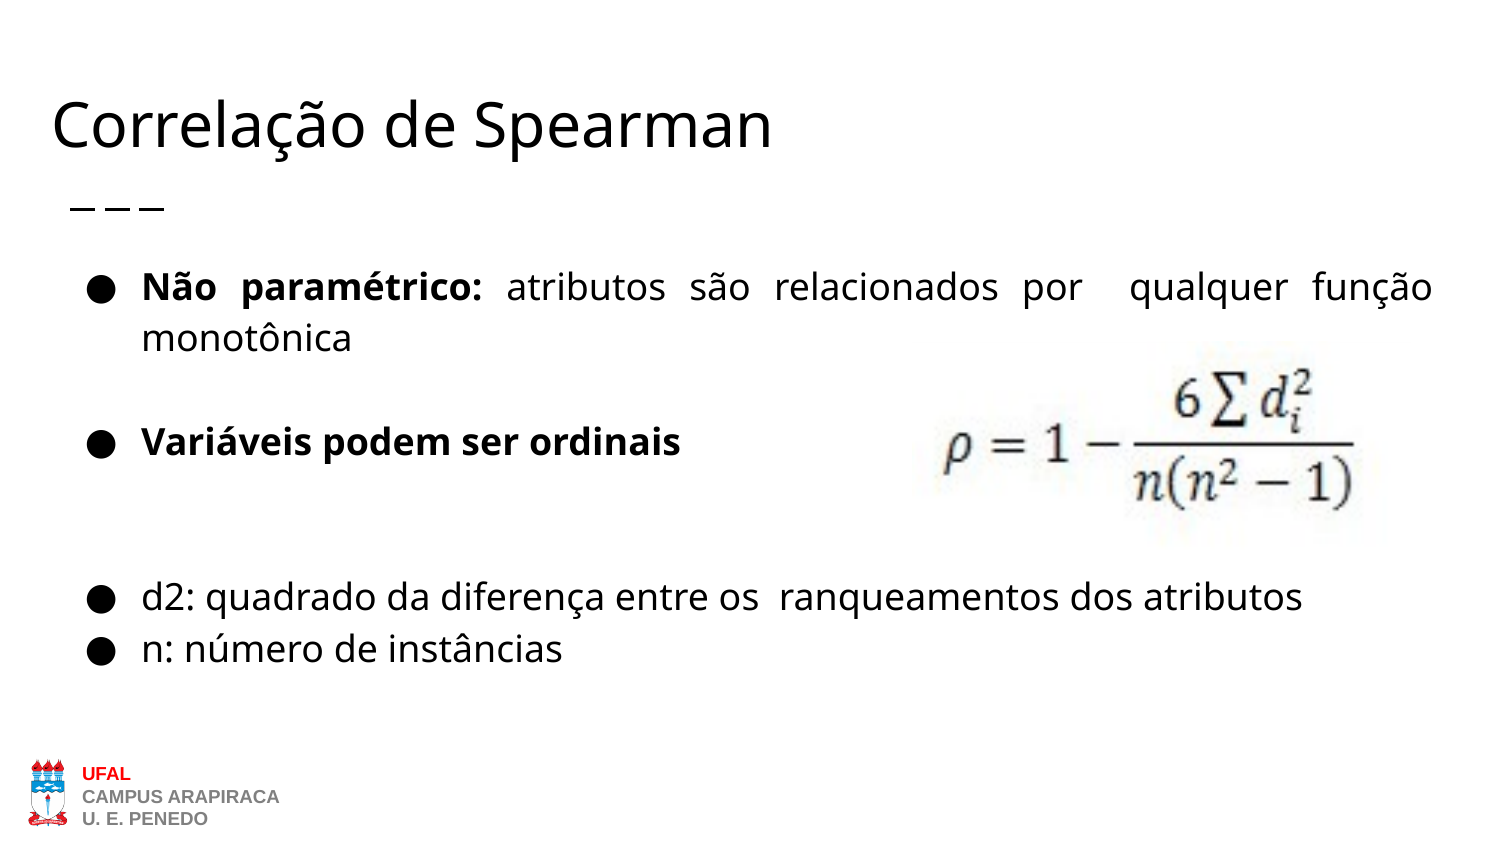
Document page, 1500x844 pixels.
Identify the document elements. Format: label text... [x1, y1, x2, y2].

picture [912, 341, 1411, 553]
picture [16, 756, 80, 829]
title Correlação de Spearman [51, 50, 1449, 193]
list Não paramétrico: atributos são relacionados por qualquer função monotônica Variáveis podem ser ordinais d2: quadrado da diferença entre os ranqueamentos dos atributos n: número de instâncias [51, 240, 1449, 750]
